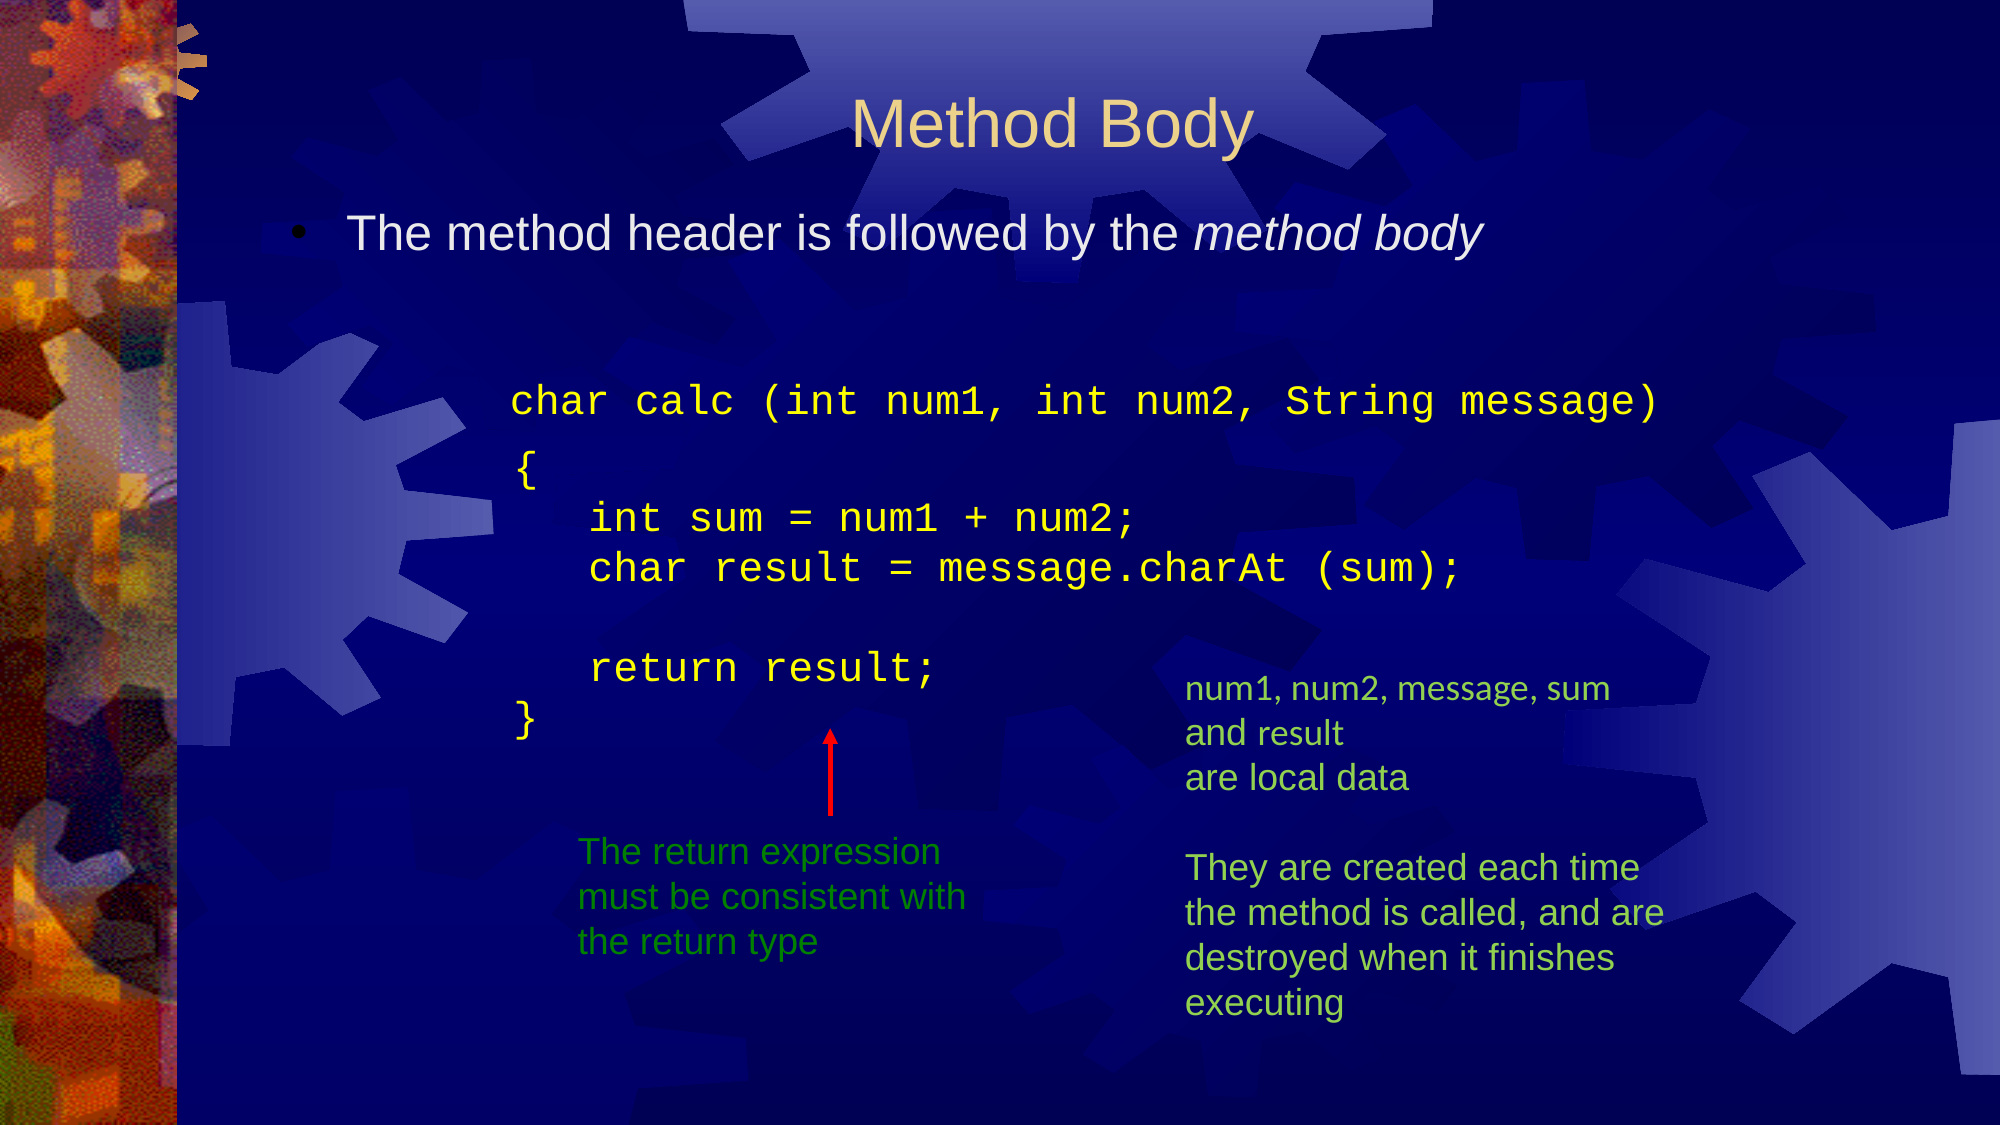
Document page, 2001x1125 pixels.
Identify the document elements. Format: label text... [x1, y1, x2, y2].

text_box num1, num2, message, sum and result are local data They are created each time the method is called, and are destroyed when it finishes executing [1169, 655, 1695, 987]
text_box The return expression must be consistent with the return type [562, 819, 1020, 970]
text_box char calc (int num1, int num2, String message) [494, 365, 1675, 431]
title Method Body [203, 2, 1903, 238]
list The method header is followed by the method body [275, 200, 1713, 361]
picture [0, 0, 177, 1125]
text_box { int sum = num1 + num2; char result = message.charAt (sum); return result; } [498, 431, 1479, 748]
